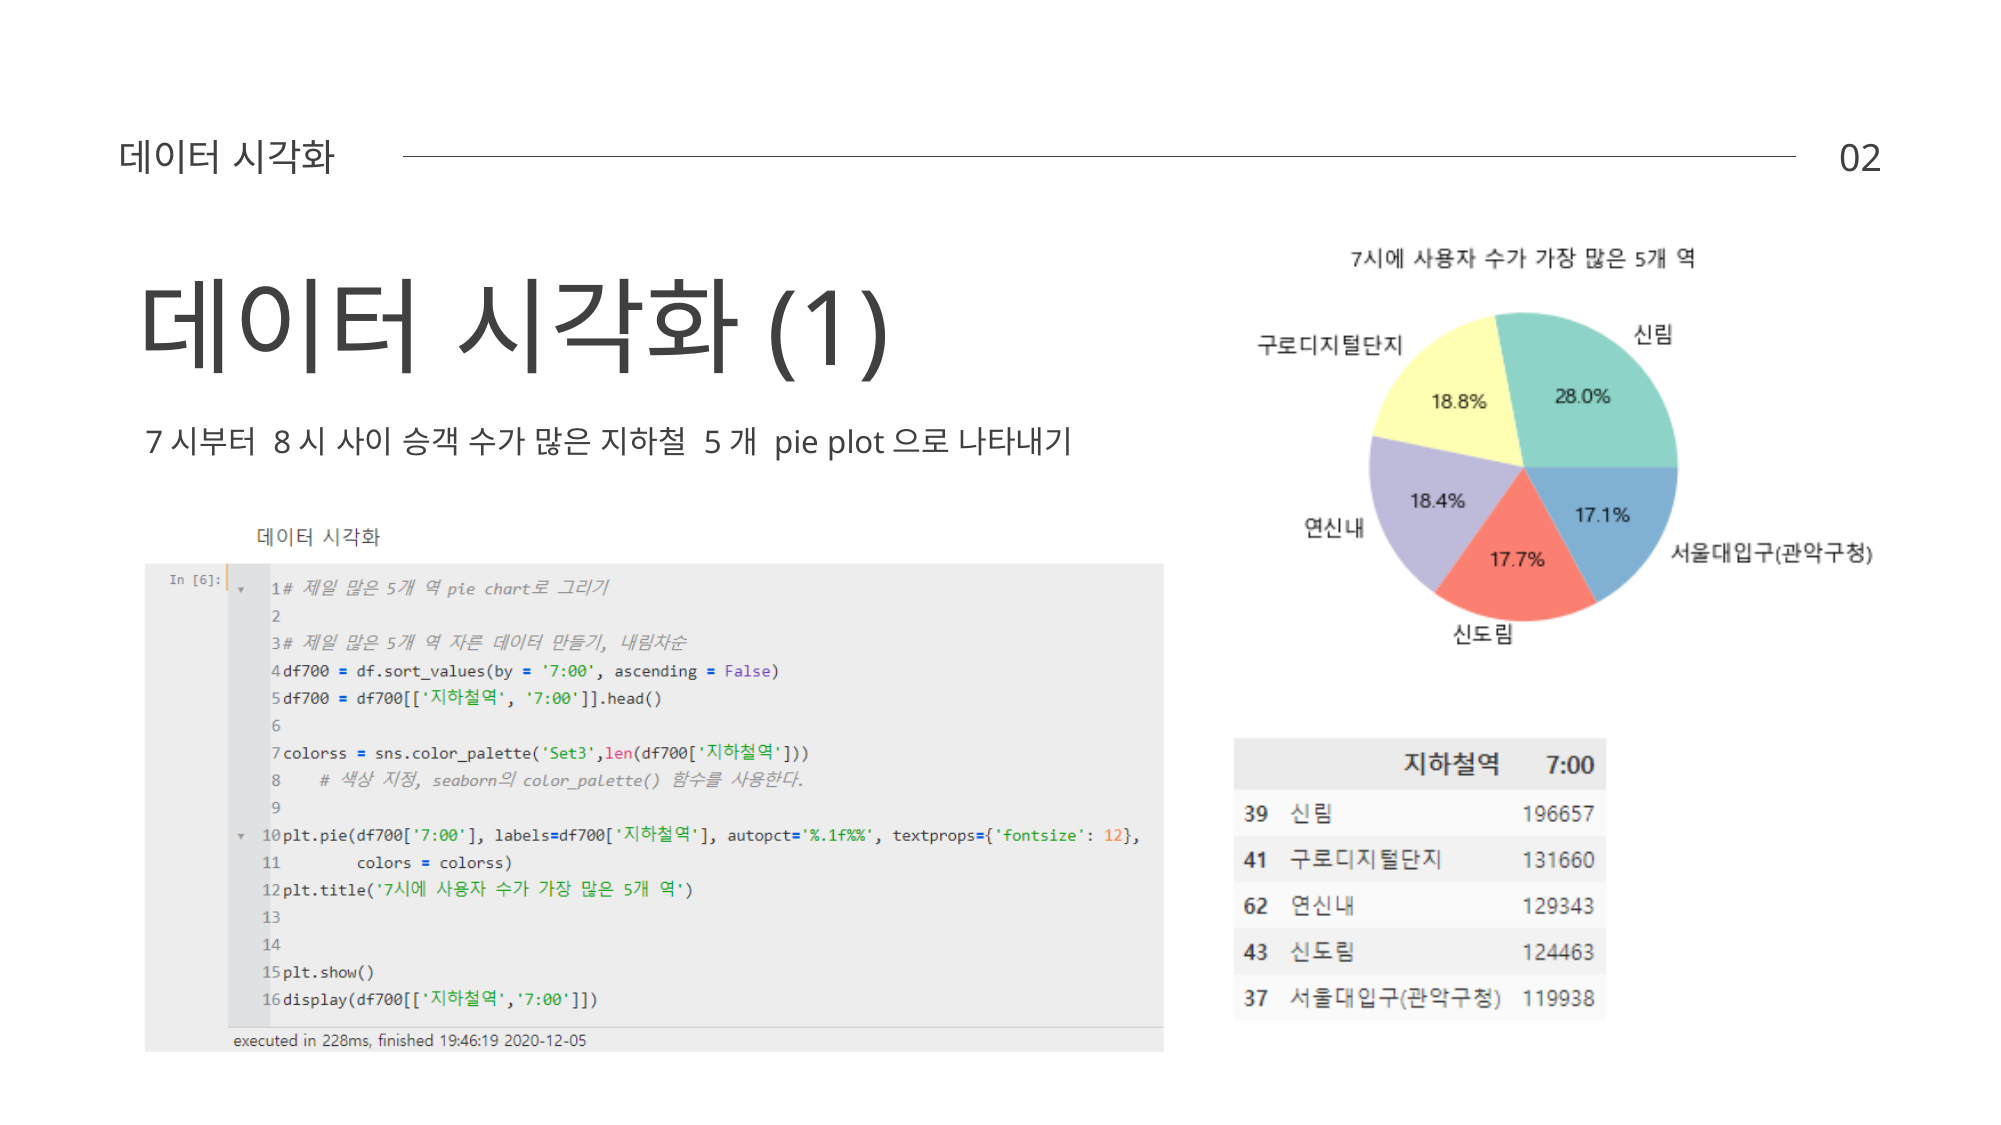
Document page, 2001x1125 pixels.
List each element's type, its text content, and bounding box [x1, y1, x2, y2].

text_box 데이터 시각화 [103, 126, 352, 187]
text_box 데이터 시각화(1) [122, 253, 905, 394]
picture [97, 521, 1164, 1075]
text_box 7시부터 8시 사이 승객 수가 많은 지하철 5개 pie plot으로 나타내기 [130, 415, 1131, 468]
text_box 02 [1824, 126, 1897, 187]
picture [1179, 227, 1935, 1038]
